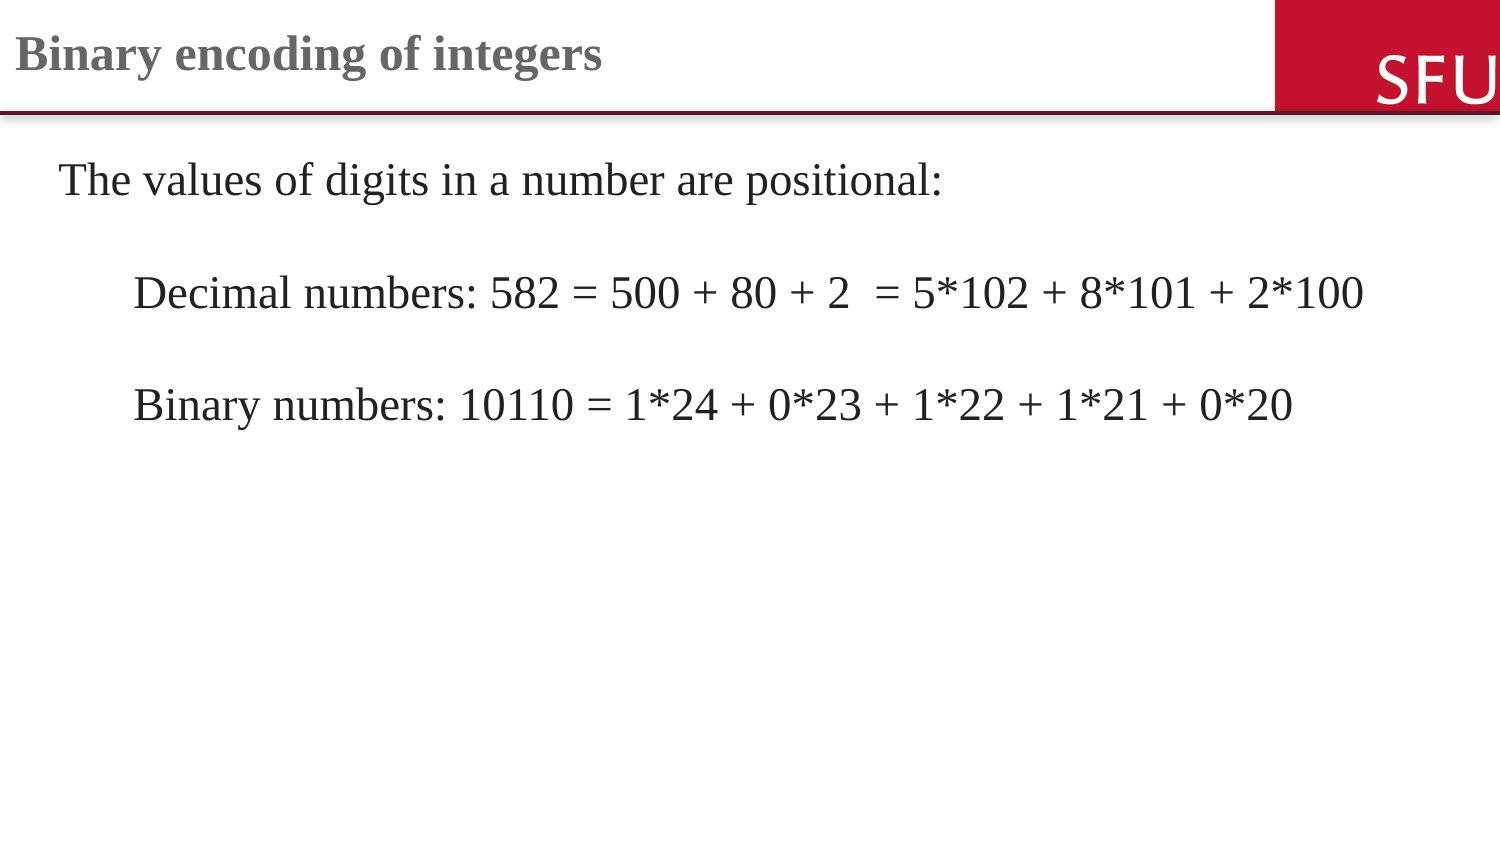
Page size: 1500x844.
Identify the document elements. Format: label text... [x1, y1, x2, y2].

picture [1274, 0, 1500, 112]
text_box Binary encoding of integers [0, 12, 829, 89]
text_box The values of digits in a number are positional: Decimal numbers: 582 = 500 + 80 + 2 = 5*102 + 8*101 + 2*100 Binary numbers: 10110 = 1*24 + 0*23 + 1*22 + 1*21 + 0*20 [43, 133, 1457, 501]
